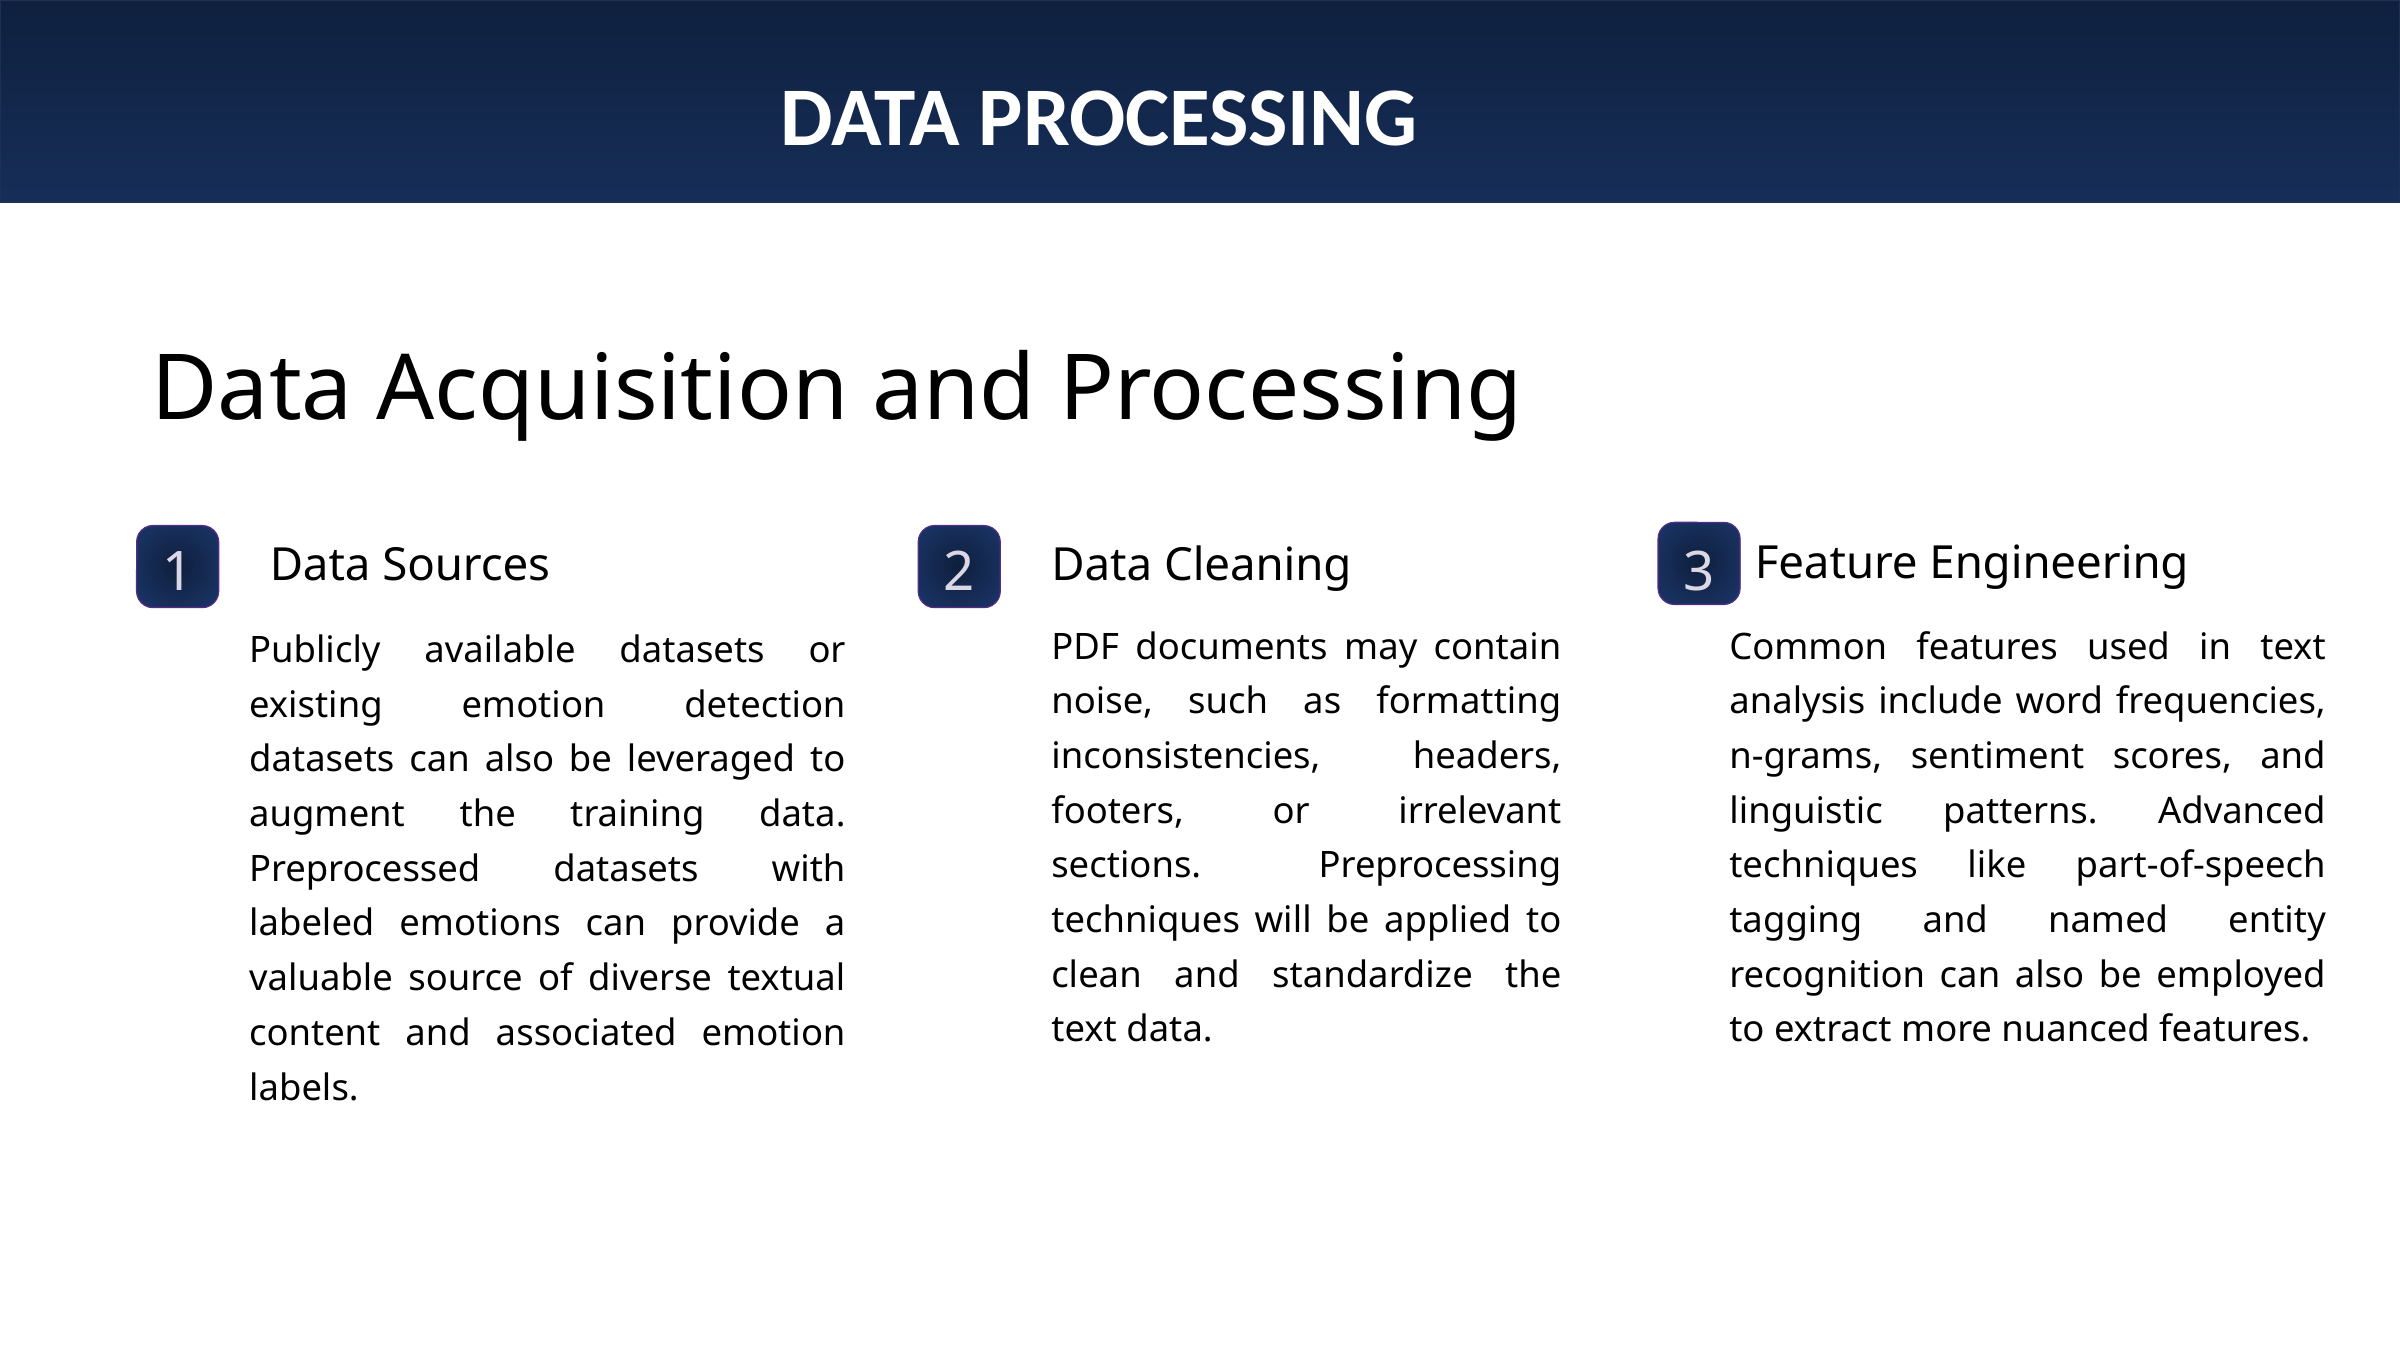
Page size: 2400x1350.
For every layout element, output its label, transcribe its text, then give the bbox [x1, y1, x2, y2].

text_box Data Acquisition and Processing [136, 316, 1616, 430]
text_box PDF documents may contain noise, such as formatting inconsistencies, headers, footers, or irrelevant sections. Preprocessing techniques will be applied to clean and standardize the text data. [1036, 604, 1577, 769]
text_box Common features used in text analysis include word frequencies, n-grams, sentiment scores, and linguistic patterns. Advanced techniques like part-of-speech tagging and named entity recognition can also be employed to extract more nuanced features. [1714, 604, 2342, 714]
text_box [1658, 522, 1741, 605]
text_box 1 [167, 539, 188, 594]
text_box Data Cleaning [1036, 525, 1493, 583]
text_box [0, 0, 2400, 203]
text_box 2 [943, 539, 975, 594]
text_box [136, 525, 219, 608]
text_box DATA PROCESSING [765, 54, 1433, 170]
text_box 3 [1683, 538, 1715, 594]
text_box Feature Engineering [1740, 523, 2211, 581]
text_box [918, 525, 1001, 608]
text_box Data Sources [255, 525, 711, 583]
text_box Publicly available datasets or existing emotion detection datasets can also be leveraged to augment the training data. Preprocessed datasets with labeled emotions can provide a valuable source of diverse textual content and associated emotion labels. [234, 607, 861, 772]
